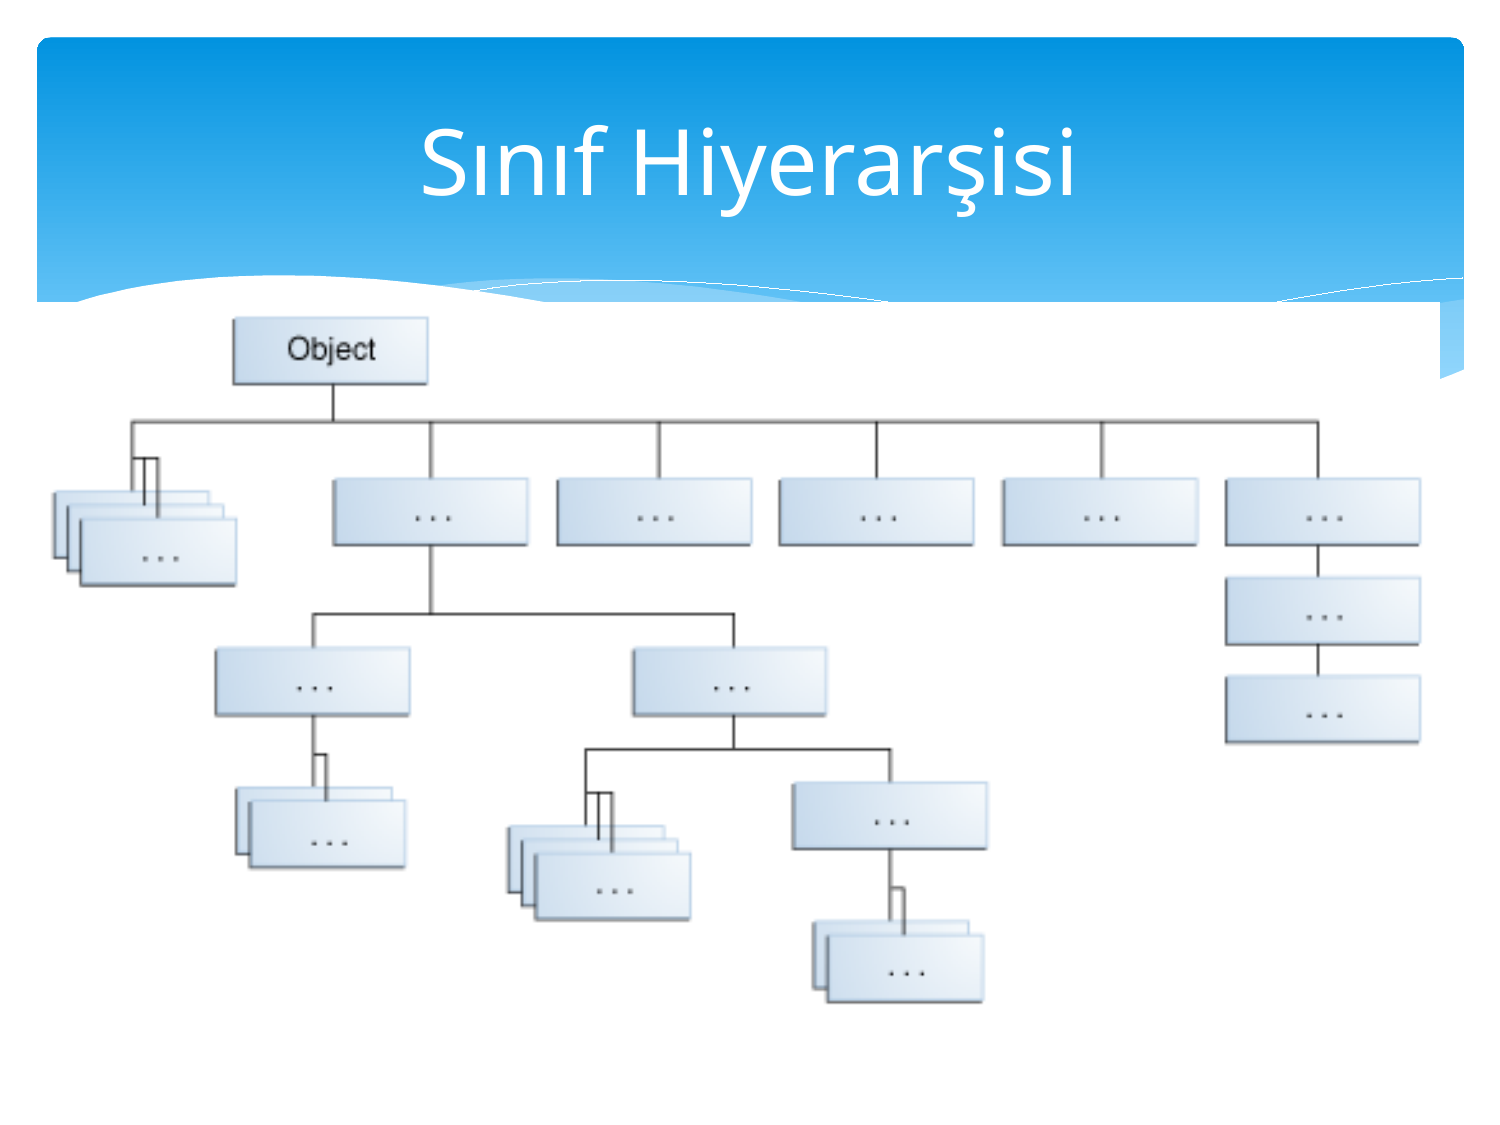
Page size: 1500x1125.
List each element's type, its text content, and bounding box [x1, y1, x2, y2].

picture [29, 302, 1440, 1035]
title Sınıf Hiyerarşisi [75, 55, 1425, 261]
